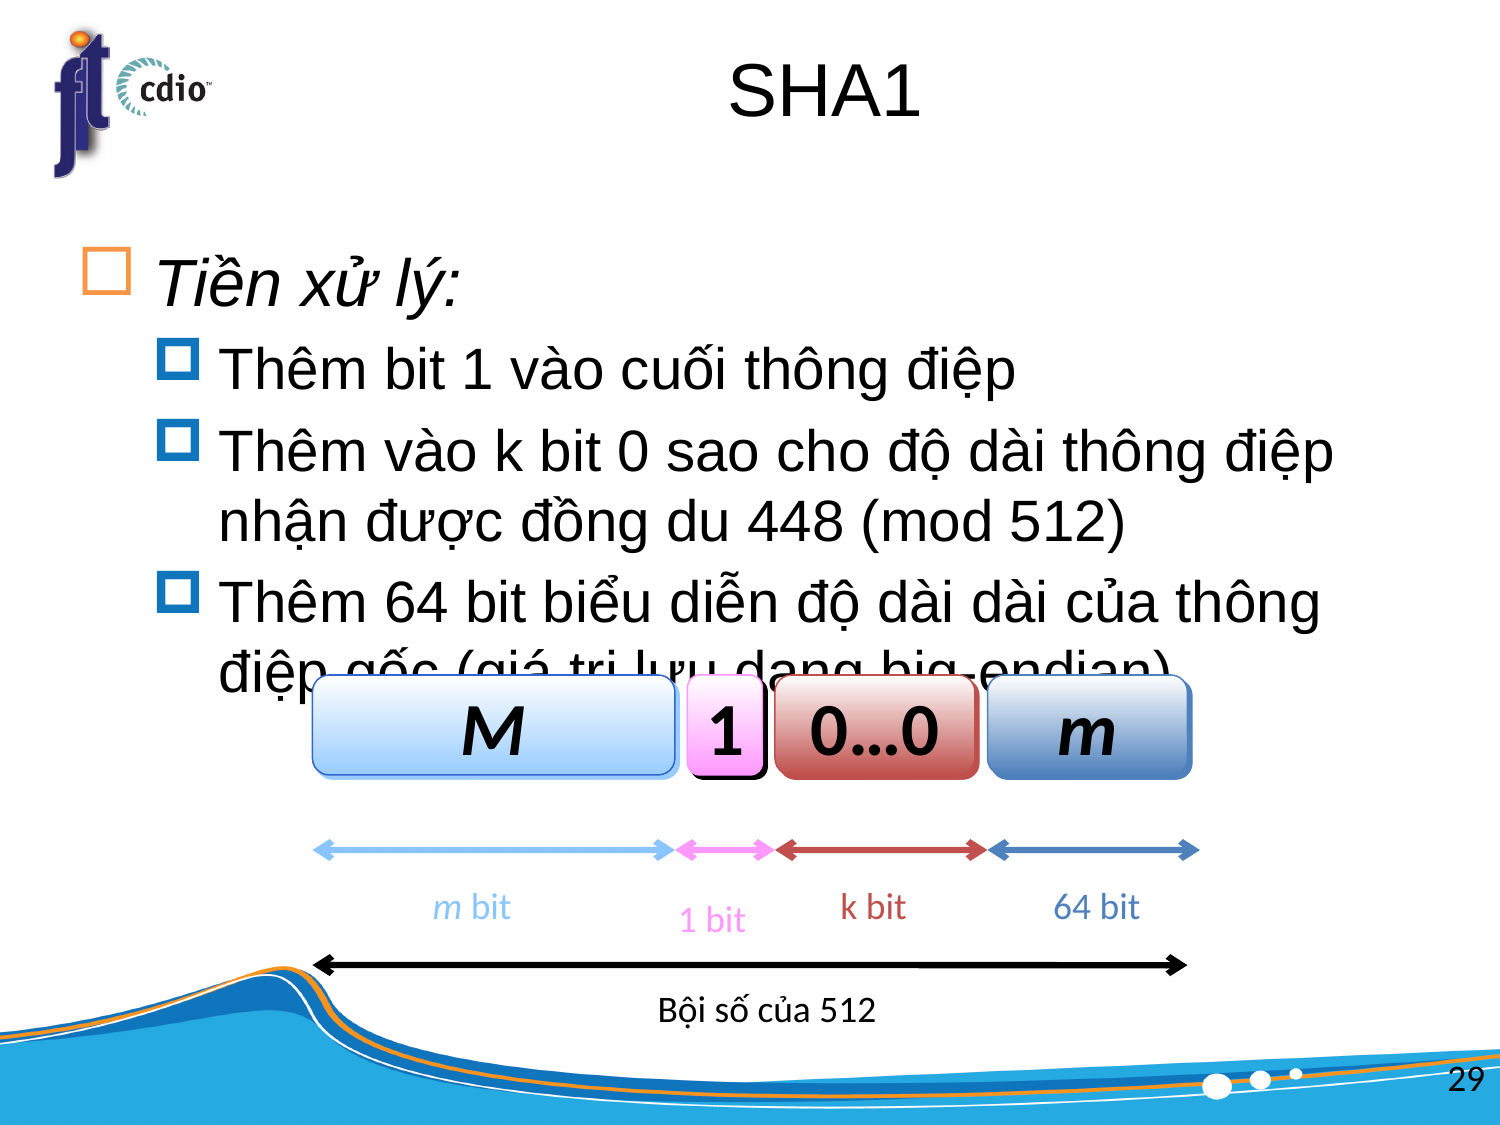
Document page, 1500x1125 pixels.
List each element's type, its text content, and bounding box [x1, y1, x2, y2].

text_box 1 bit [663, 887, 762, 948]
text_box M [312, 675, 675, 775]
text_box 29 [1149, 1046, 1500, 1125]
text_box [675, 842, 775, 858]
text_box k bit [825, 874, 922, 935]
text_box 64 bit [1038, 874, 1156, 935]
text_box m [987, 675, 1188, 775]
text_box 1 [687, 674, 763, 775]
text_box [774, 842, 987, 858]
text_box [987, 842, 1201, 858]
text_box [312, 842, 675, 858]
text_box m bit [417, 874, 527, 935]
text_box [312, 957, 1188, 973]
text_box 0…0 [774, 675, 976, 775]
title SHA1 [226, 6, 1425, 166]
text_box Bội số của 512 [642, 977, 892, 1038]
picture [0, 0, 1500, 1125]
list Tiền xử lý: Thêm bit 1 vào cuối thông điệp Thêm vào k bit 0 sao cho độ dài thông điệp nhận được đồng du 448 (mod 512) Thêm 64 bit biểu diễn độ dài dài của thông điệp gốc (giá trị lưu dạng big-endian) [62, 232, 1438, 1111]
